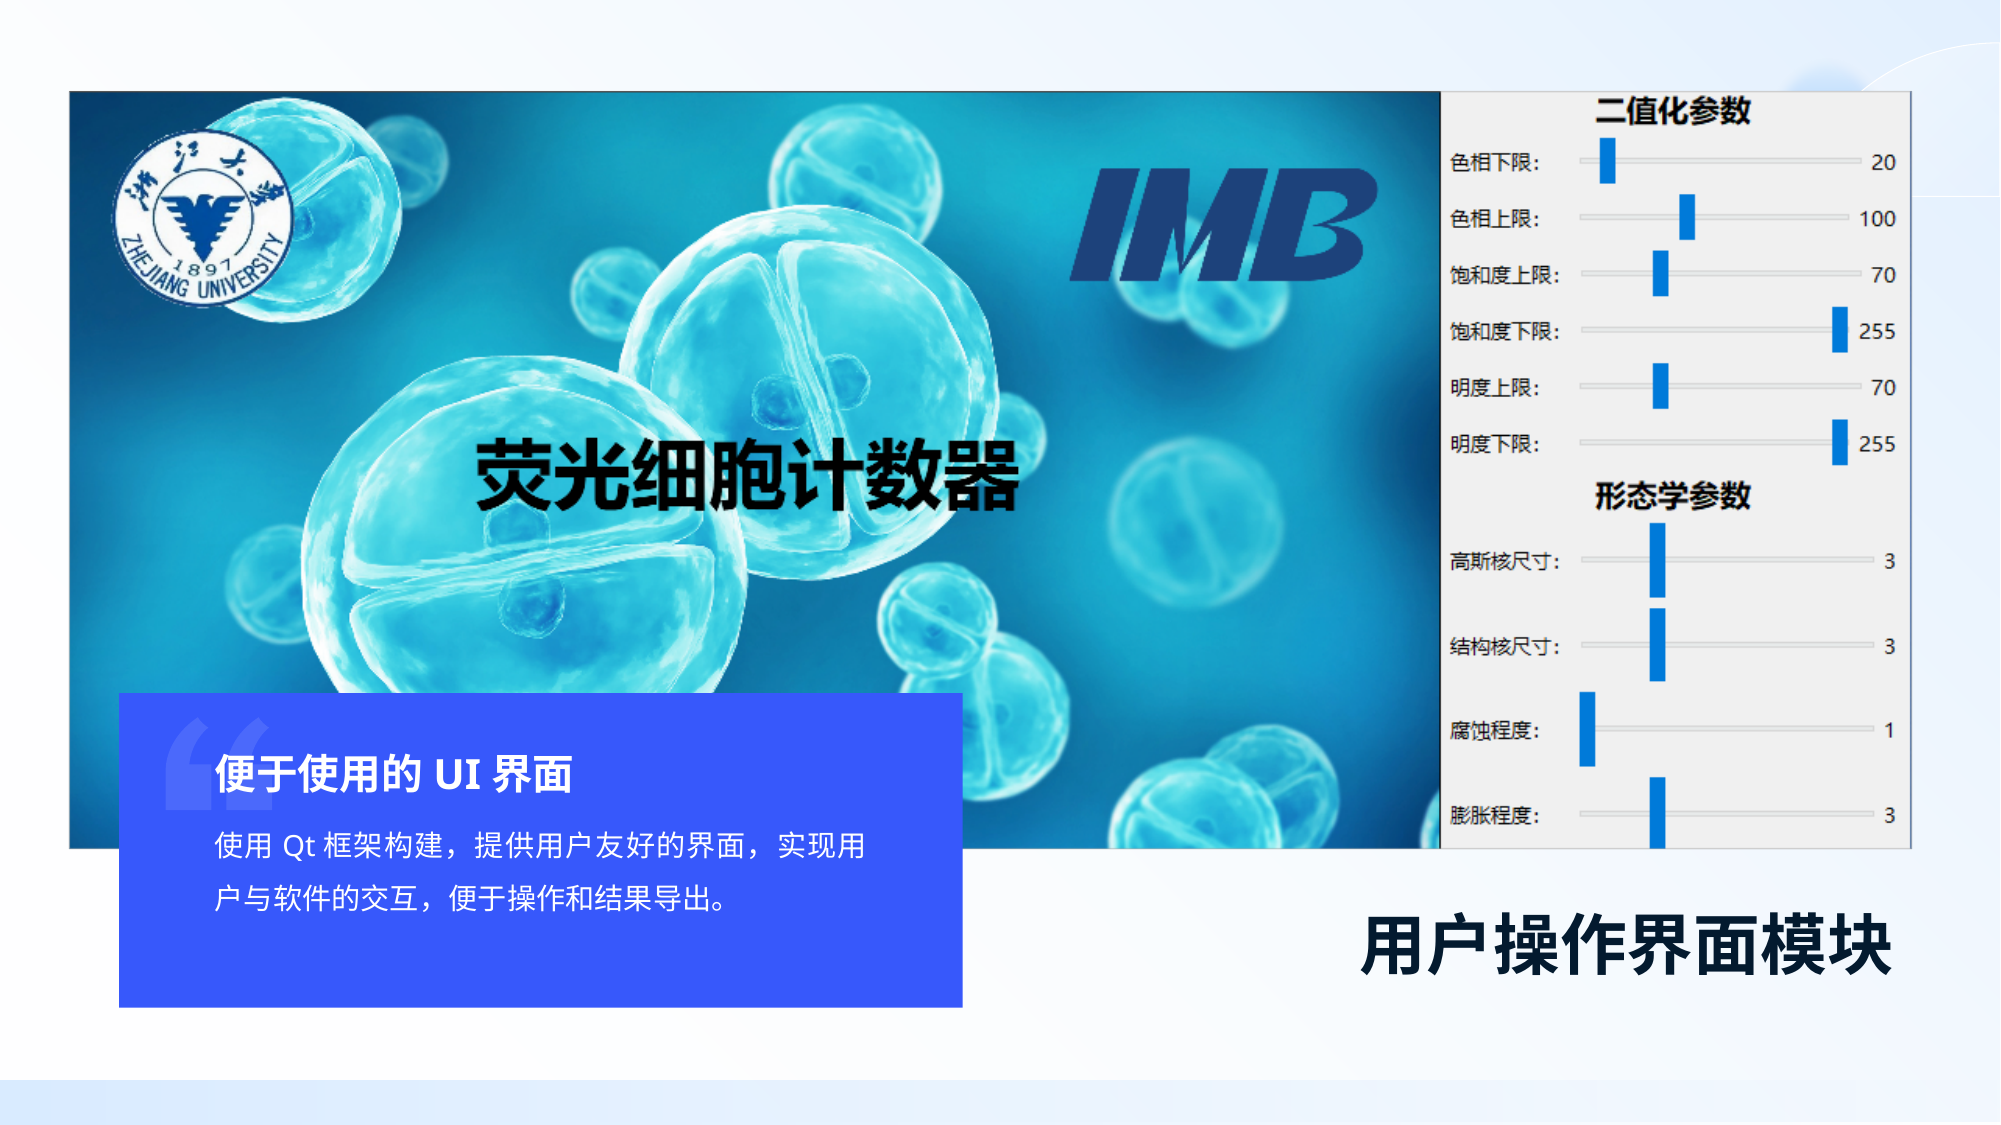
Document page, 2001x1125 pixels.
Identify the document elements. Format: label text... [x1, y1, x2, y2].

title 用户操作界面模块 [1116, 878, 1894, 1009]
picture [69, 91, 1912, 849]
text_box 使用Qt框架构建，提供用户友好的界面，实现用户与软件的交互，便于操作和结果导出。 [214, 849, 868, 970]
text_box [118, 849, 964, 1009]
